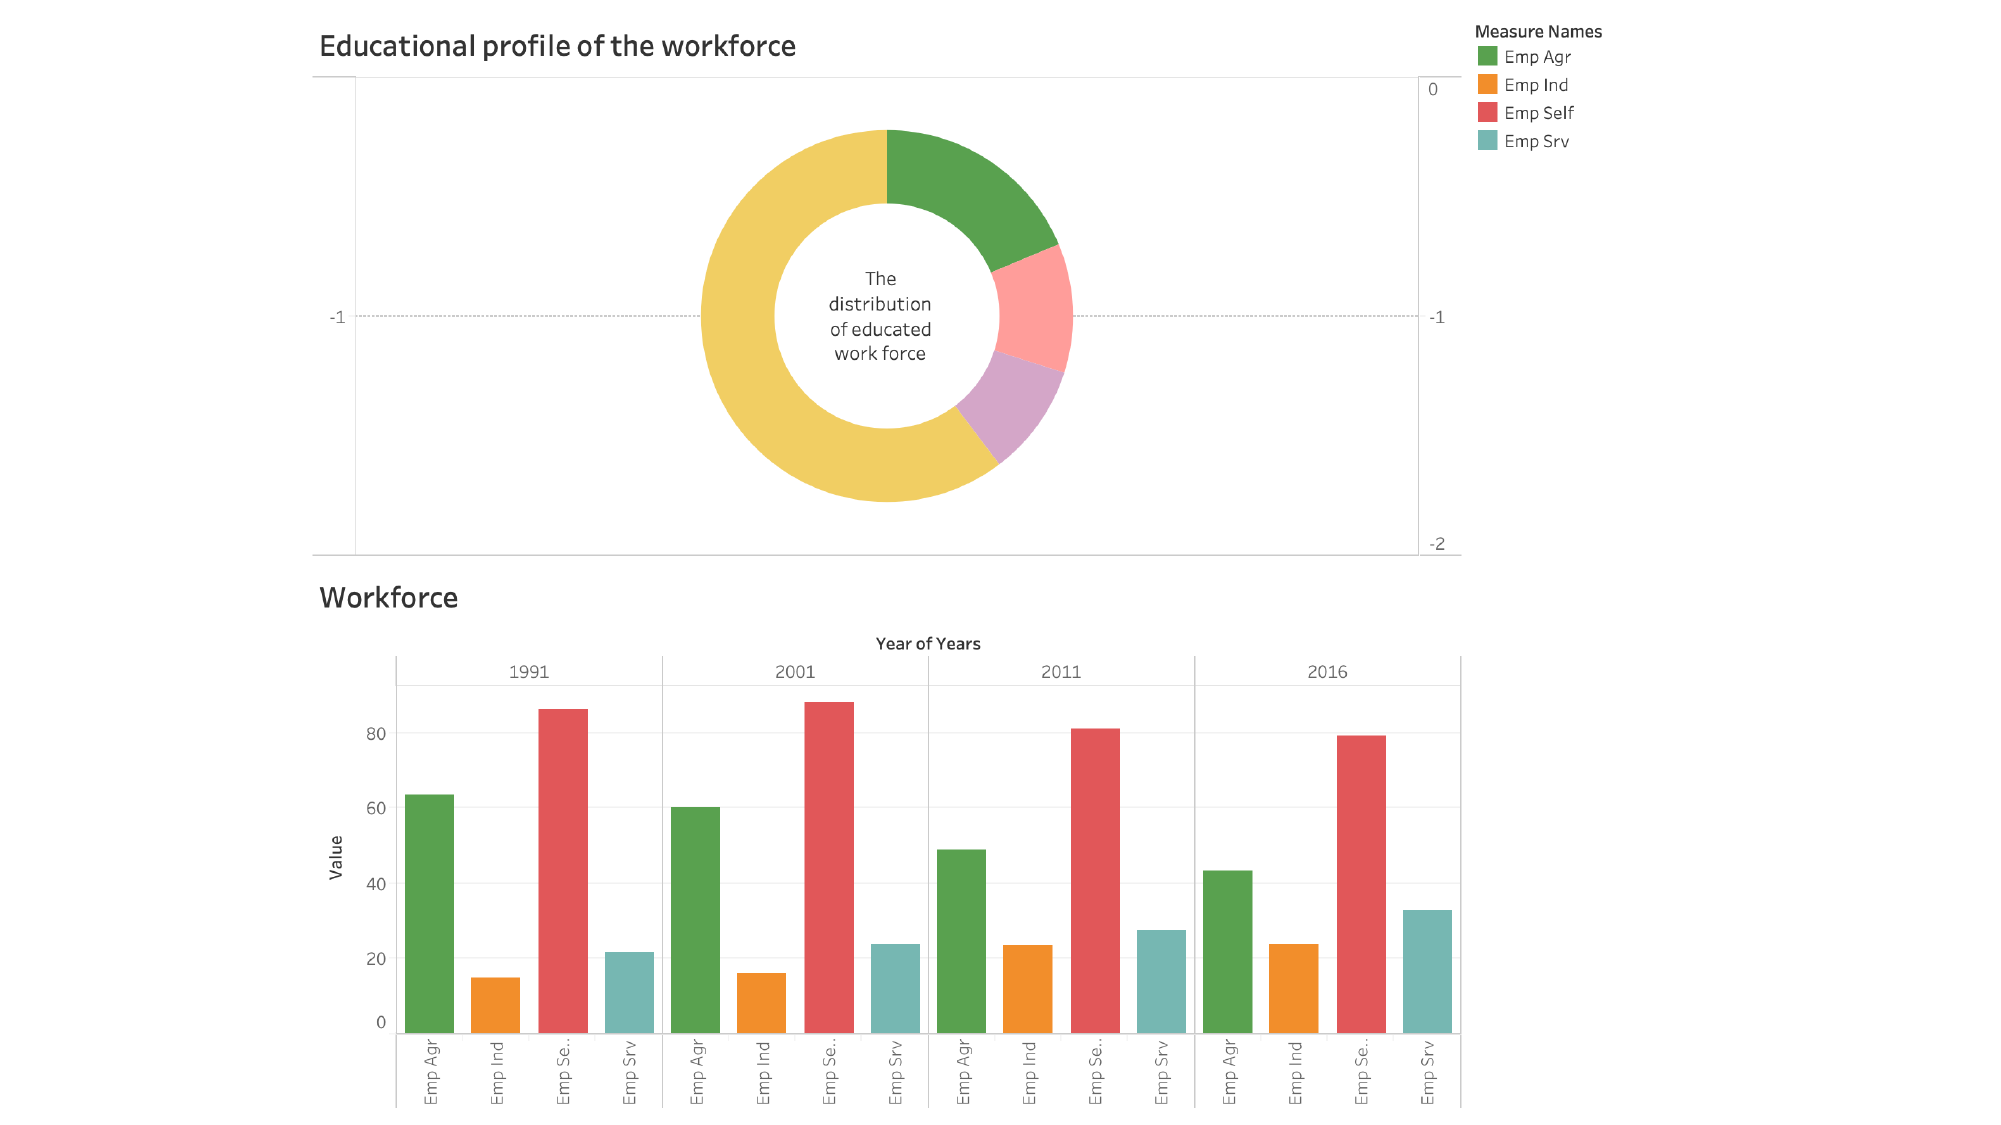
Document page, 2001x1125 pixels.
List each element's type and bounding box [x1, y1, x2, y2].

picture [296, 0, 1704, 1125]
